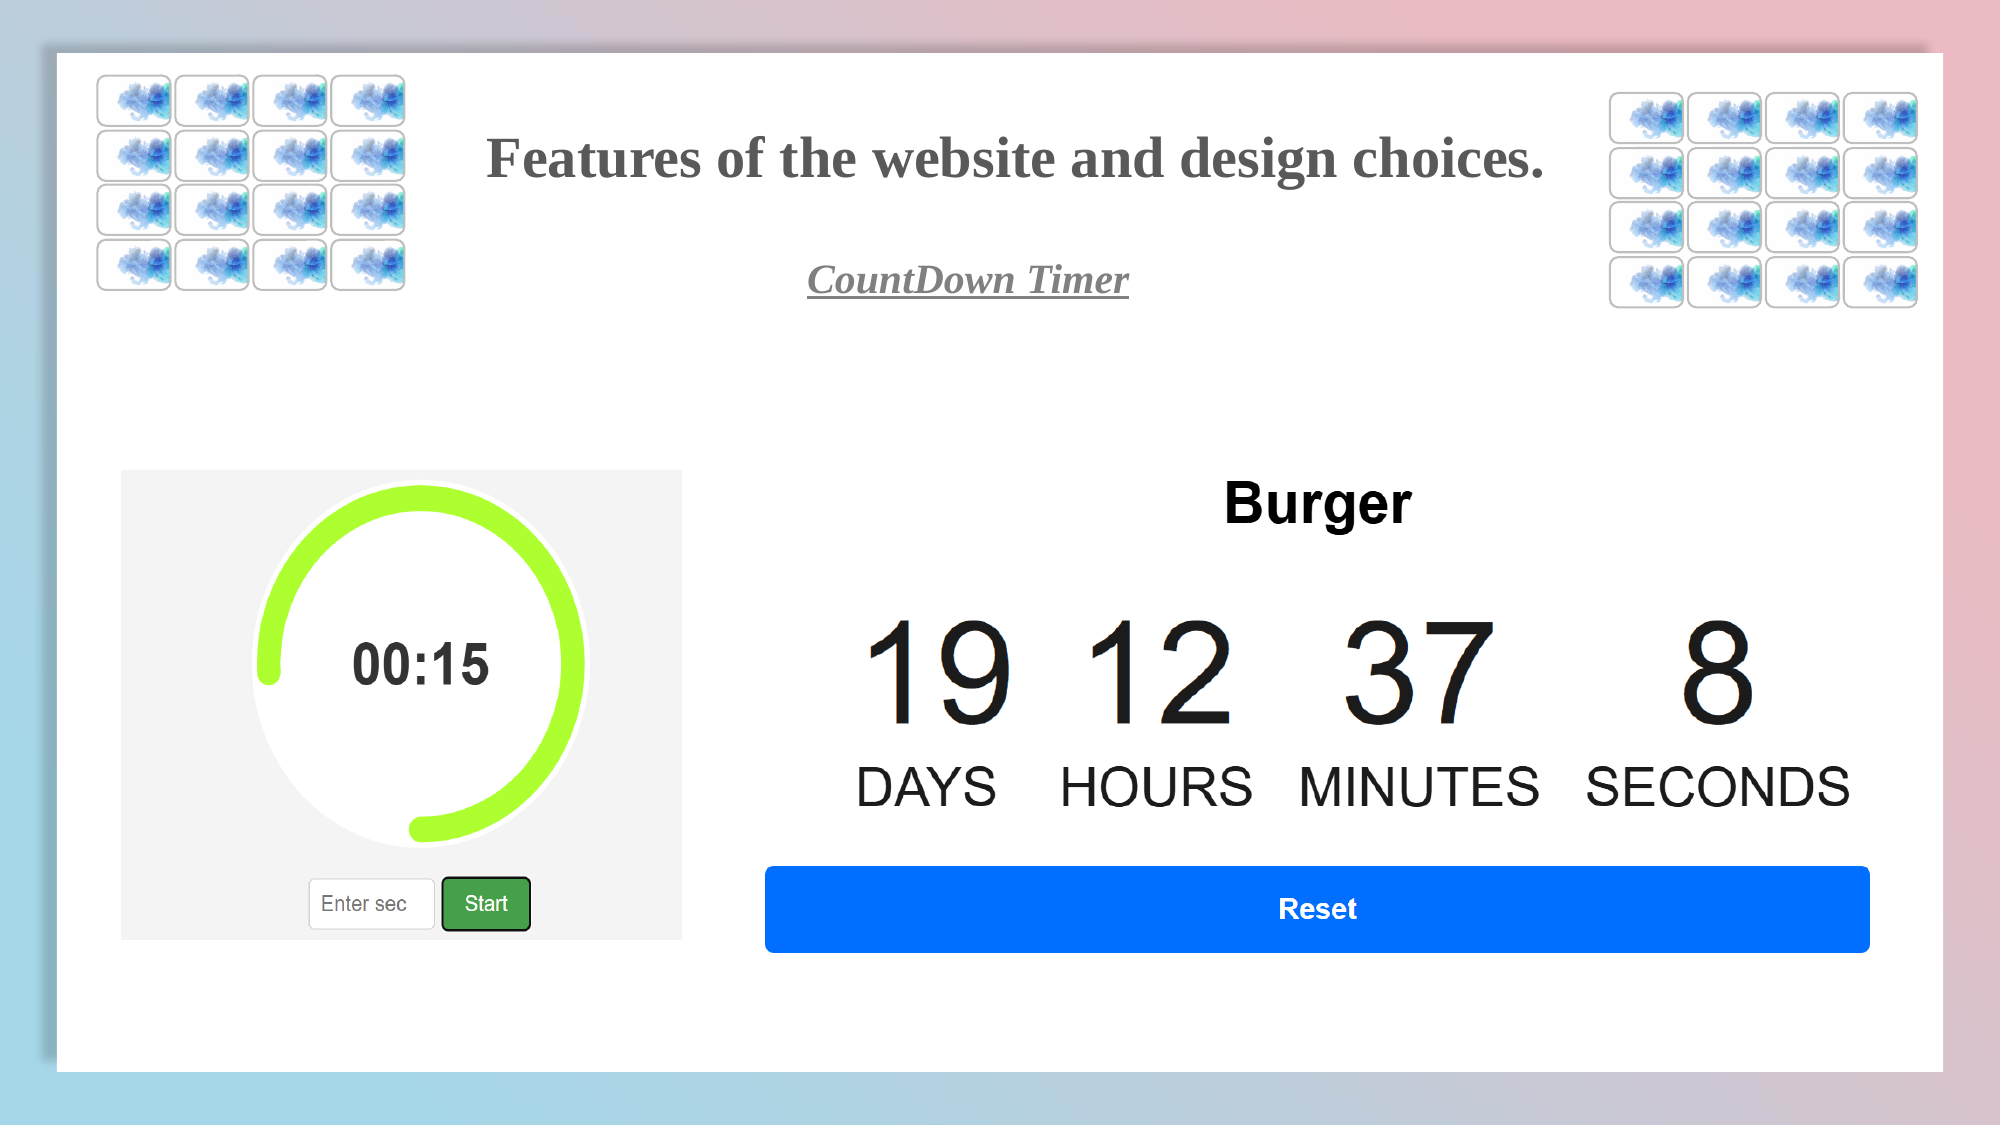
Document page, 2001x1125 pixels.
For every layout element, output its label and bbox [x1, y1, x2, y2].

text_box [97, 75, 405, 290]
text_box [1609, 92, 1917, 308]
text_box [0, 0, 2000, 1125]
picture [733, 401, 1902, 970]
picture [121, 470, 682, 940]
